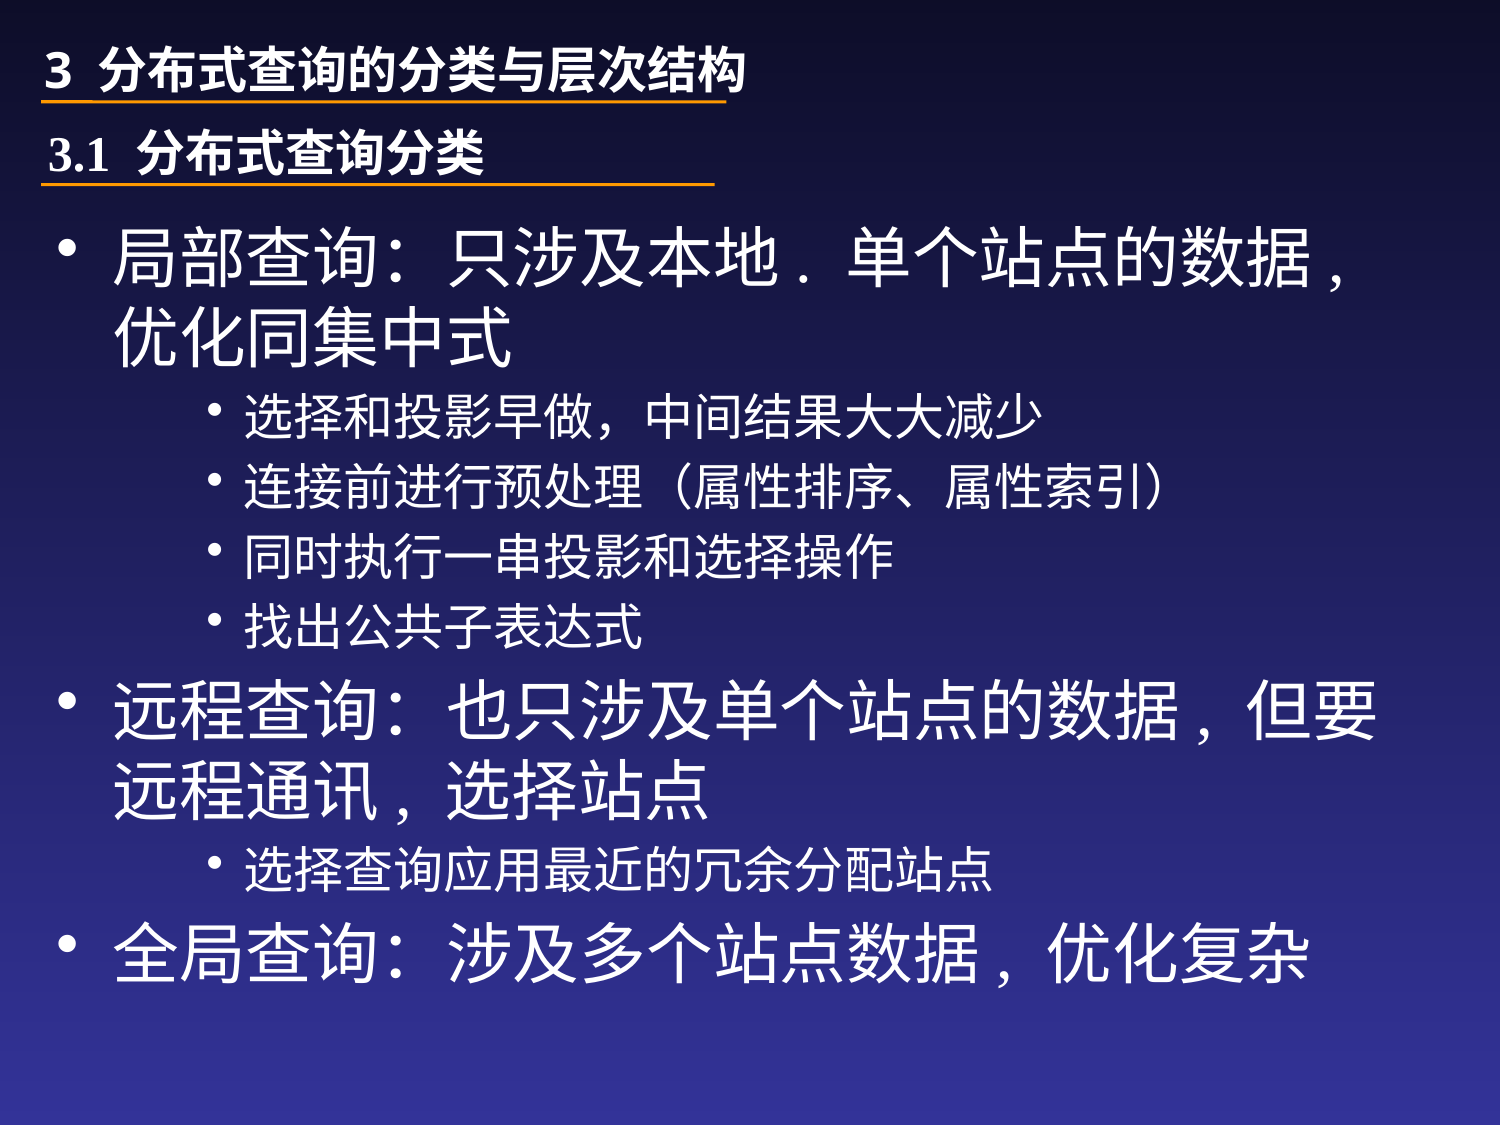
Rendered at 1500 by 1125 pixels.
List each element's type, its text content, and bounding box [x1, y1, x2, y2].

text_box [29, 30, 784, 189]
list 局部查询：只涉及本地. 单个站点的数据, 优化同集中式 选择和投影早做，中间结果大大减少 连接前进行预处理（属性排序、属性索引） 同时执行一串投影和选择操作 找出公共子表达式 远程查询：也只涉及单个站点的数据, 但要远程通讯, 选择站点 选择查询应用最近的冗余分配站点 全局查询：涉及多个站点数据, 优化复杂 [40, 207, 1448, 1065]
